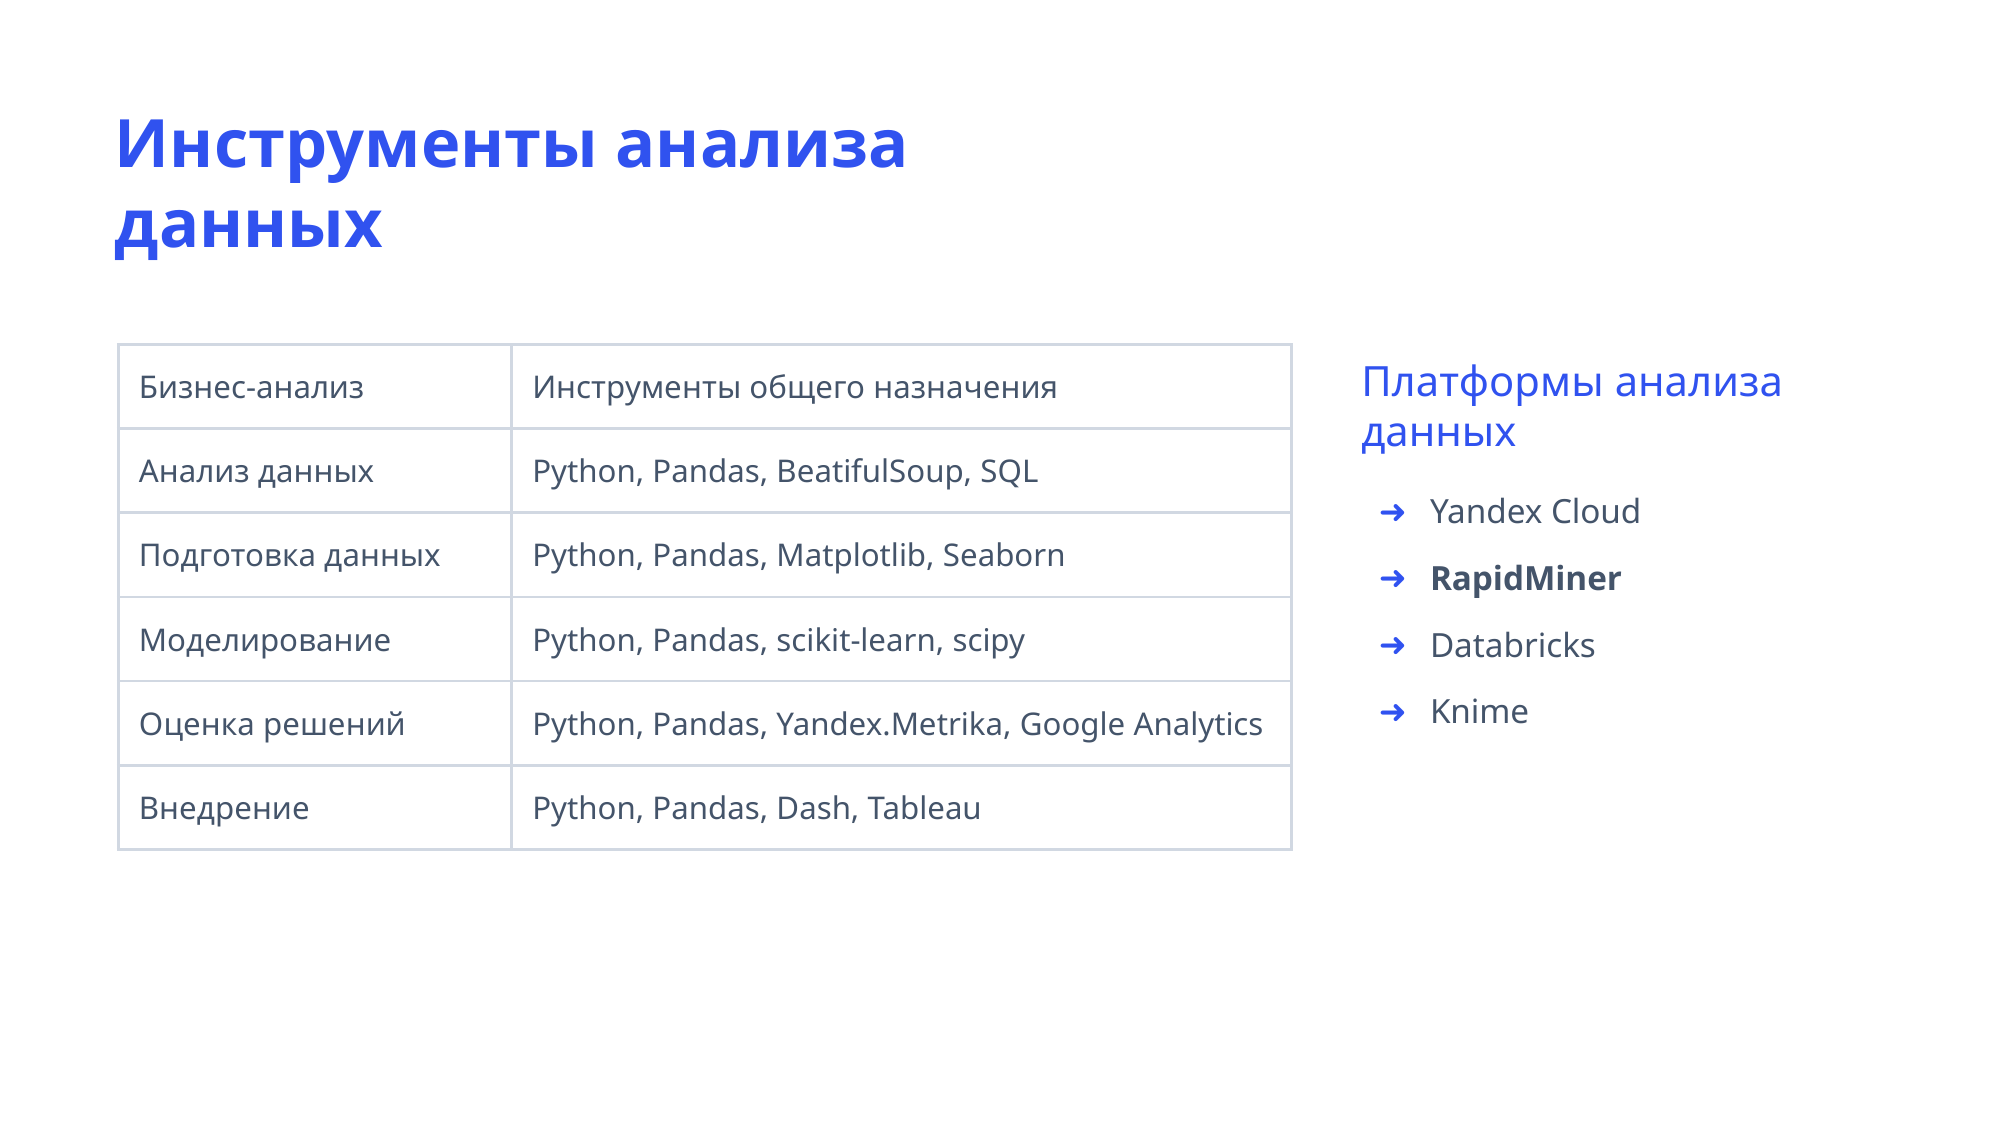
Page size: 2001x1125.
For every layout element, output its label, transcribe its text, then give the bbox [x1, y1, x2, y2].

table_cell Анализ данных [120, 430, 510, 511]
table_header Бизнес-анализ [120, 346, 510, 427]
table_cell Внедрение [120, 767, 510, 848]
table_cell Python, Pandas, Yandex.Metrika, Google Analytics [513, 682, 1290, 764]
table_cell Python, Pandas, scikit-learn, scipy [513, 598, 1290, 680]
text_box Платформы анализа данных [1346, 340, 1908, 471]
table_cell Оценка решений [120, 682, 510, 764]
table_cell Python, Pandas, Matplotlib, Seaborn [513, 514, 1290, 596]
table_header Инструменты общего назначения [513, 346, 1290, 427]
table_cell Подготовка данных [120, 514, 510, 596]
table_cell Python, Pandas, Dash, Tableau [513, 767, 1290, 848]
table_cell Моделирование [120, 598, 510, 680]
text_box Yandex Cloud RapidMiner Databricks Knime [1340, 476, 1891, 1031]
table_cell Python, Pandas, BeatifulSoup, SQL [513, 430, 1290, 511]
text_box Инструменты анализа данных [99, 93, 982, 185]
